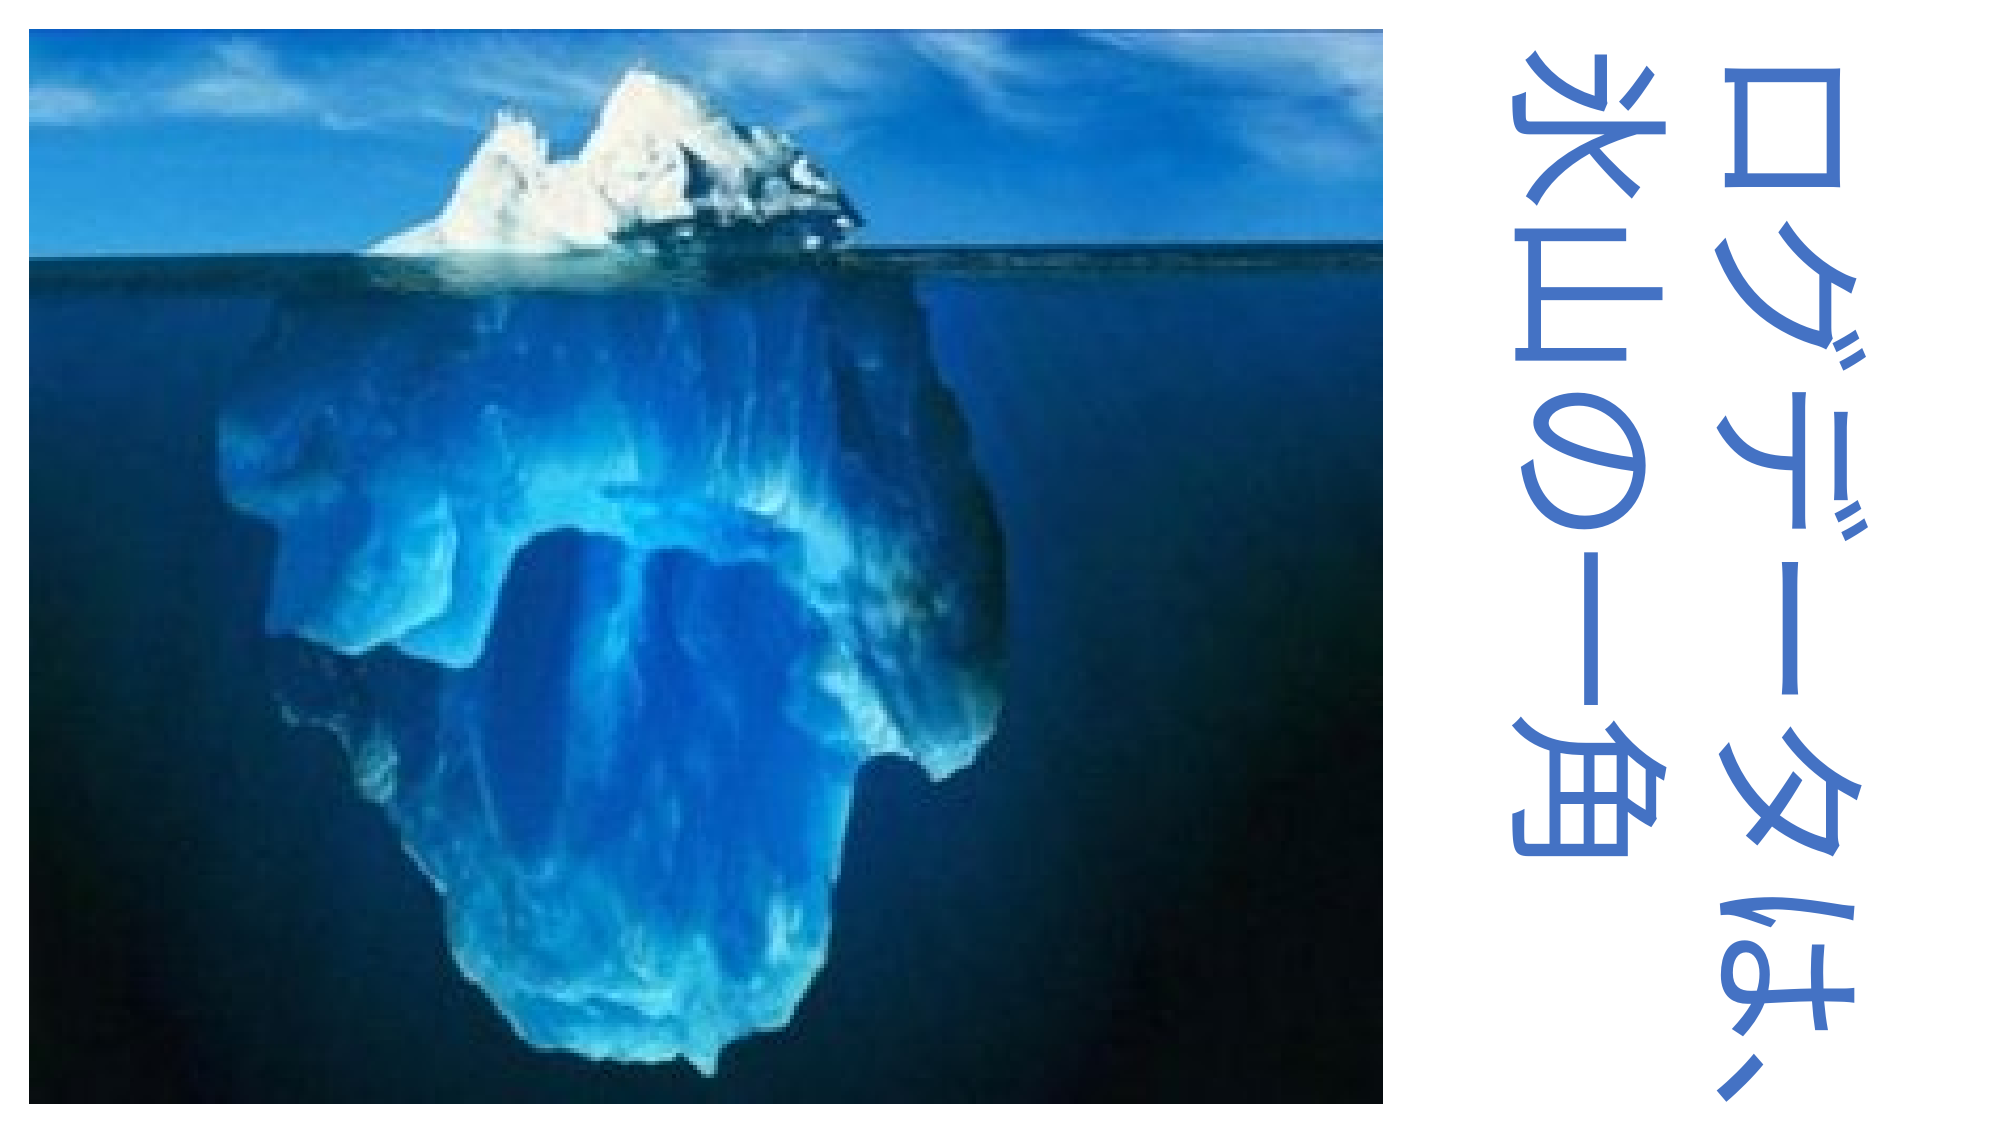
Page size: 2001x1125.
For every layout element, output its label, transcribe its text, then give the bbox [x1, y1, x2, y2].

text_box ログデータは、 氷山の一角 [1466, 29, 1901, 1104]
picture [29, 29, 1383, 1104]
